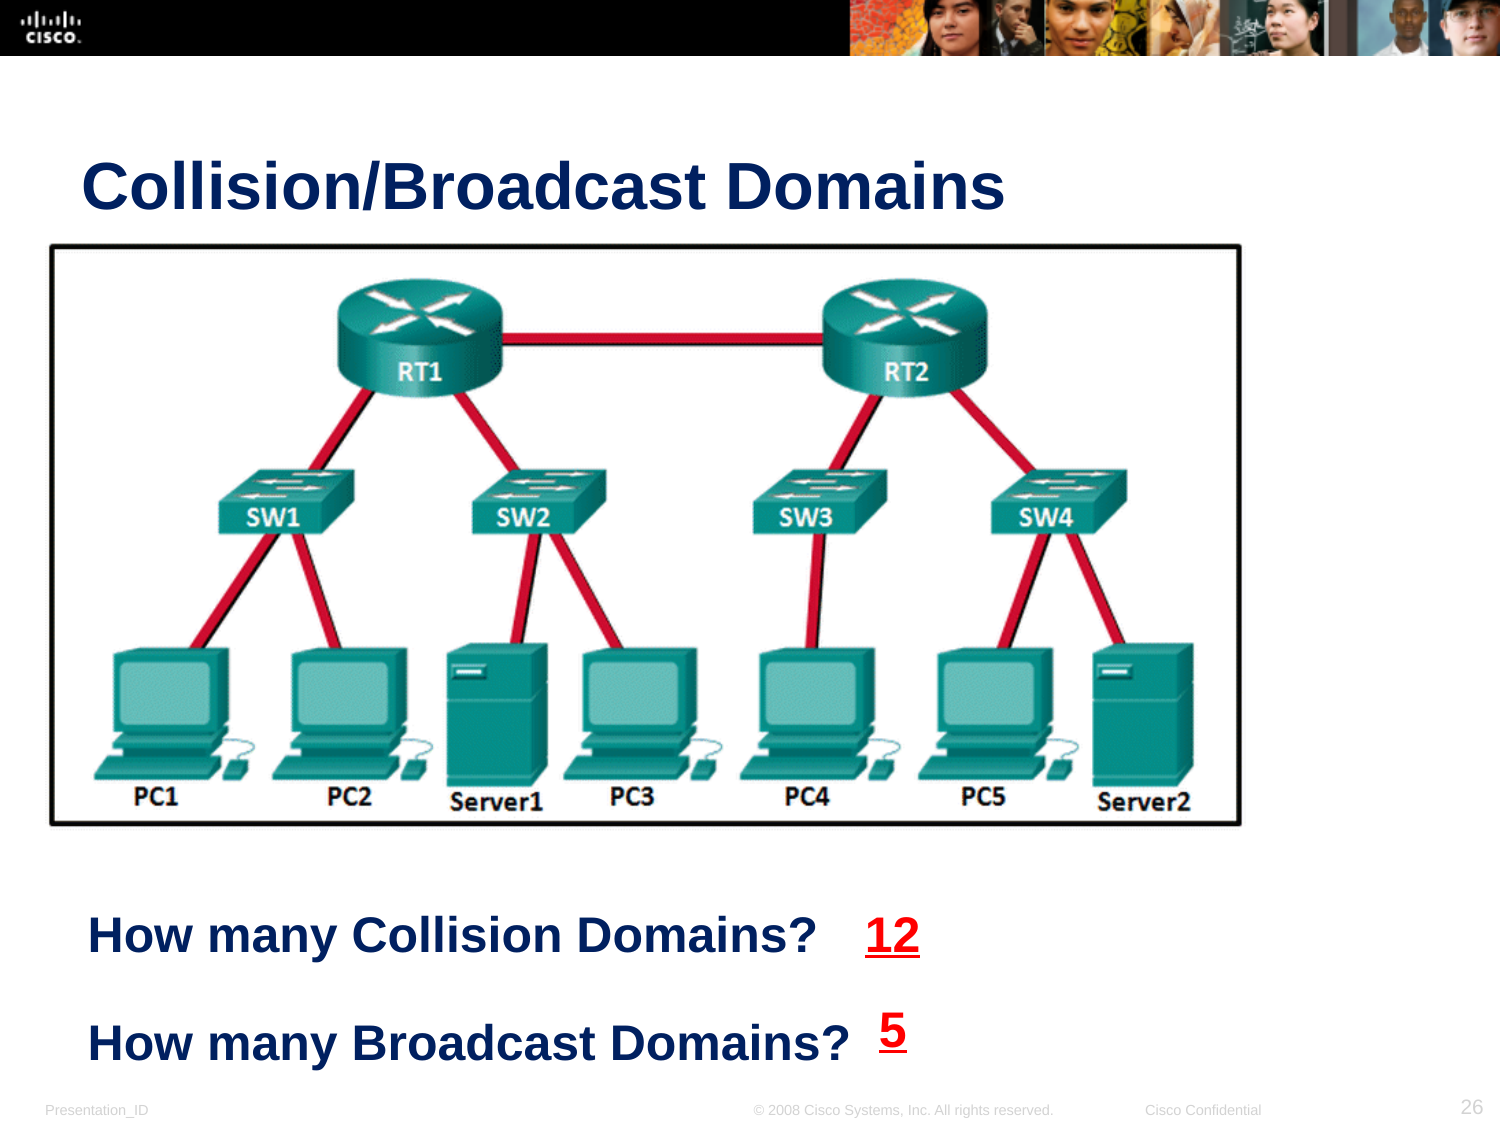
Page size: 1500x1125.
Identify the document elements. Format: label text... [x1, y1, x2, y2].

text_box 12 [850, 901, 936, 971]
title Collision/Broadcast Domains [68, 93, 1405, 232]
text_box 5 [864, 996, 922, 1066]
picture [0, 0, 1500, 56]
picture [44, 237, 1251, 837]
text_box How many Collision Domains? How many Broadcast Domains? [72, 901, 1011, 1079]
